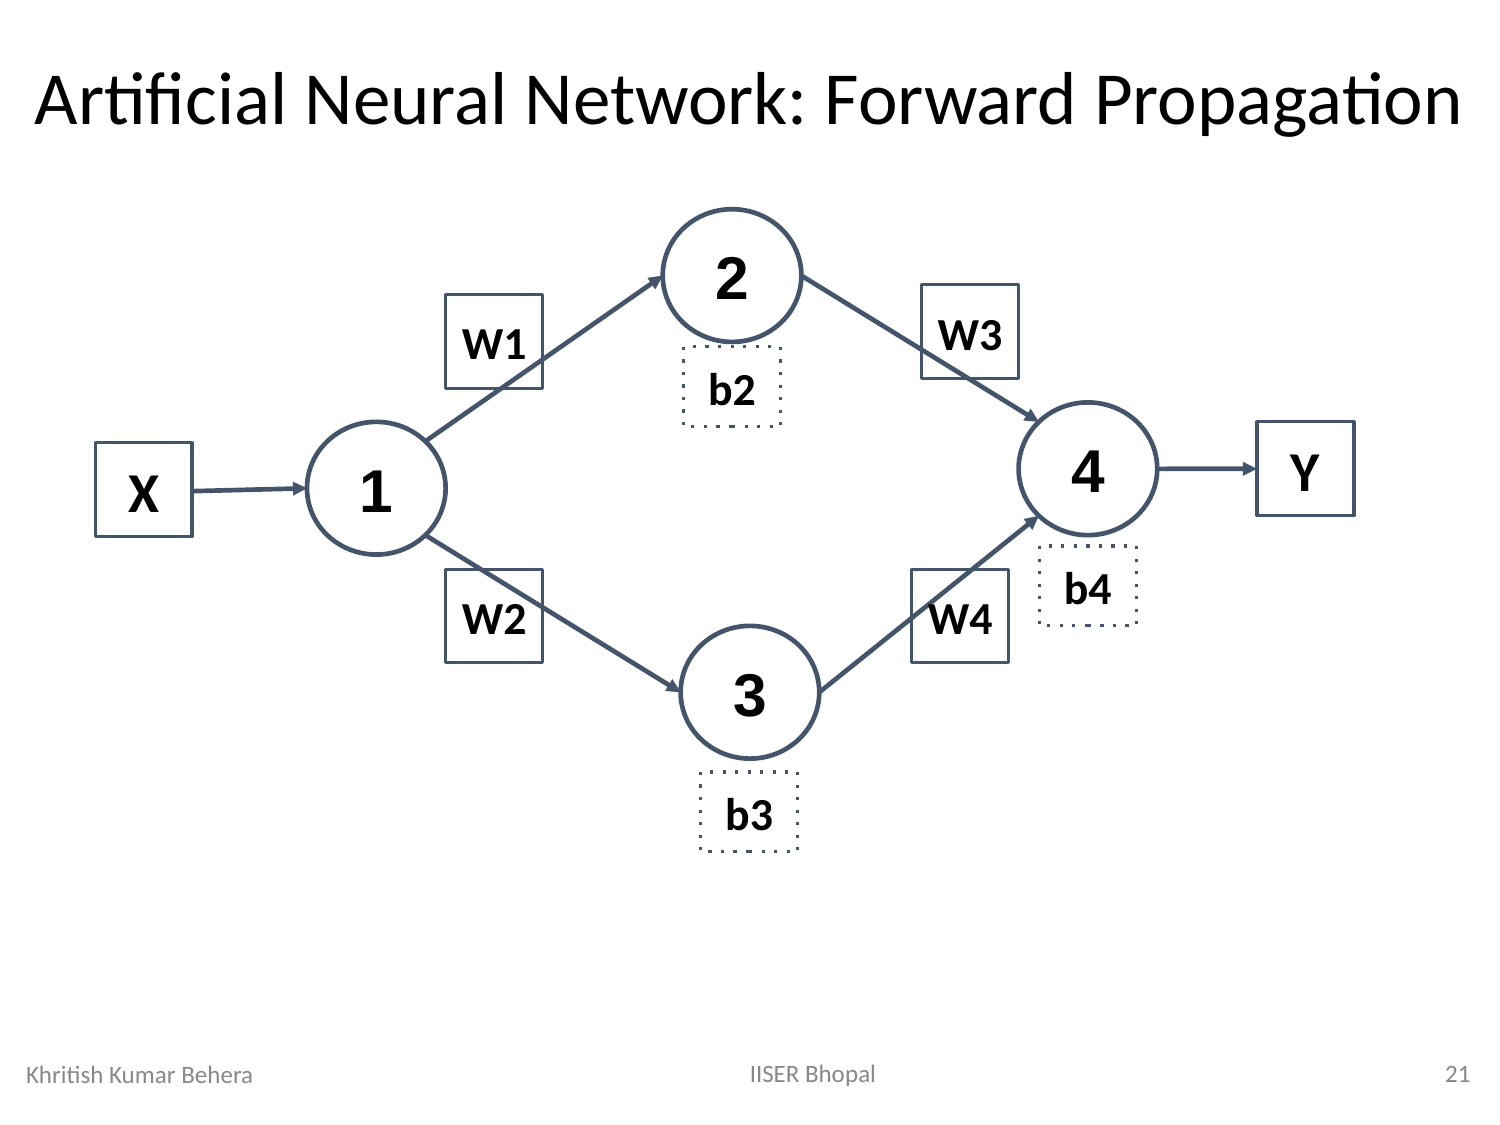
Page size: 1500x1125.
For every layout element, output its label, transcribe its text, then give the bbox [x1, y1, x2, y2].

text_box 1 [307, 421, 446, 555]
text_box b4 [1044, 546, 1137, 626]
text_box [801, 275, 1040, 423]
text_box b2 [683, 346, 781, 427]
text_box Y [1256, 421, 1354, 516]
footer IISER Bhopal [559, 1042, 1067, 1103]
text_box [425, 275, 663, 442]
text_box X [95, 442, 193, 537]
text_box 4 [1018, 402, 1158, 536]
text_box 2 [662, 209, 802, 342]
text_box Khritish Kumar Behera [11, 1043, 518, 1104]
slide_number ‹#› [1148, 1042, 1486, 1103]
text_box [424, 534, 681, 693]
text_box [191, 487, 308, 492]
text_box b3 [700, 771, 798, 852]
text_box 3 [681, 625, 819, 759]
text_box Artificial Neural Network: Forward Propagation [10, 41, 1488, 147]
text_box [819, 515, 1040, 693]
